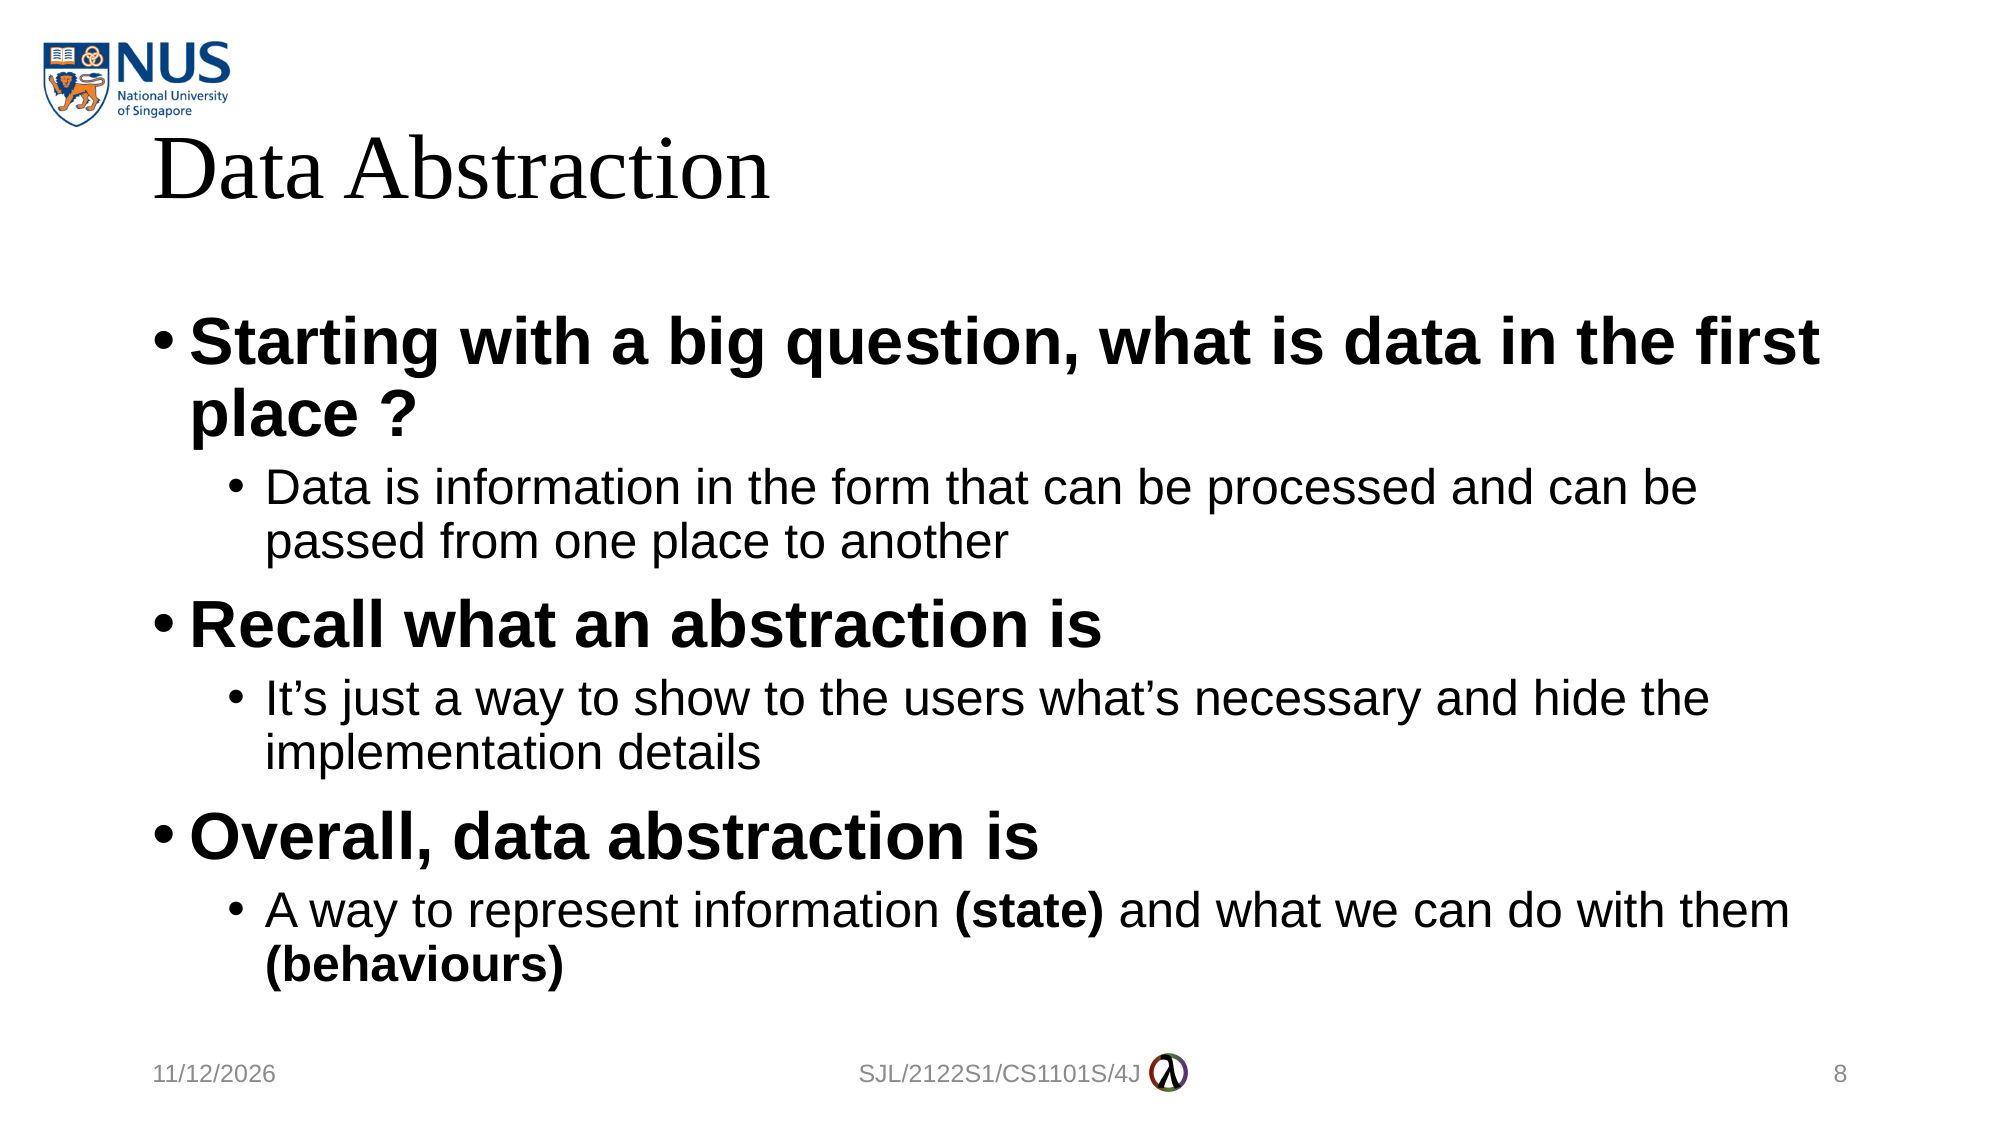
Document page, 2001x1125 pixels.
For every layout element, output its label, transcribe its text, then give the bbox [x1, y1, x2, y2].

picture [0, 14, 250, 154]
list Starting with a big question, what is data in the first place ? Data is information in the form that can be processed and can be passed from one place to another Recall what an abstraction is It’s just a way to show to the users what’s necessary and hide the implementation details Overall, data abstraction is A way to represent information (state) and what we can do with them (behaviours) [137, 299, 1863, 1004]
footer SJL/2122S1/CS1101S/4J [662, 1042, 1338, 1103]
slide_number 8 [1412, 1042, 1863, 1103]
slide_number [137, 1042, 588, 1103]
title Data Abstraction [137, 59, 1863, 278]
